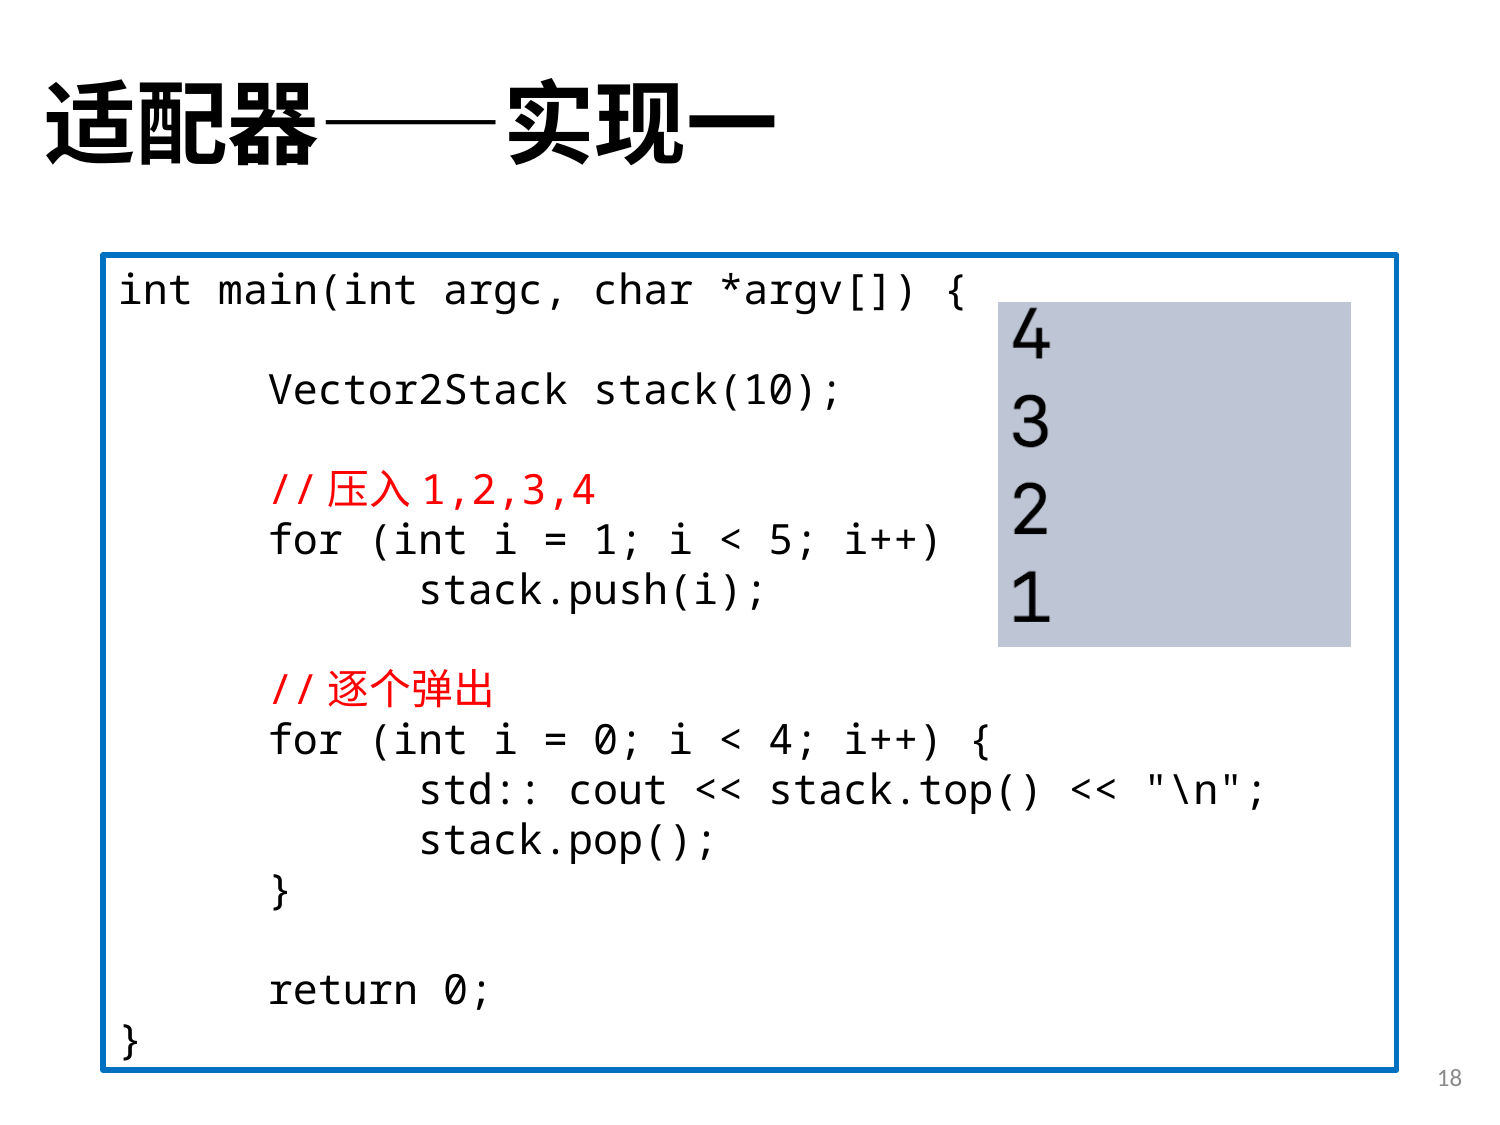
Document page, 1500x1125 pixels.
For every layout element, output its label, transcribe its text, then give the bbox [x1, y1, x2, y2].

title 适配器——实现一 [29, 19, 1324, 237]
text_box int main(int argc, char *argv[]) { Vector2Stack stack(10); //压入1,2,3,4 for (int i = 1; i < 5; i++) stack.push(i); //逐个弹出 for (int i = 0; i < 4; i++) { std:: cout << stack.top() << "\n"; stack.pop(); } return 0; } [103, 255, 1397, 1071]
slide_number 18 [1139, 1046, 1478, 1107]
picture [997, 302, 1351, 647]
